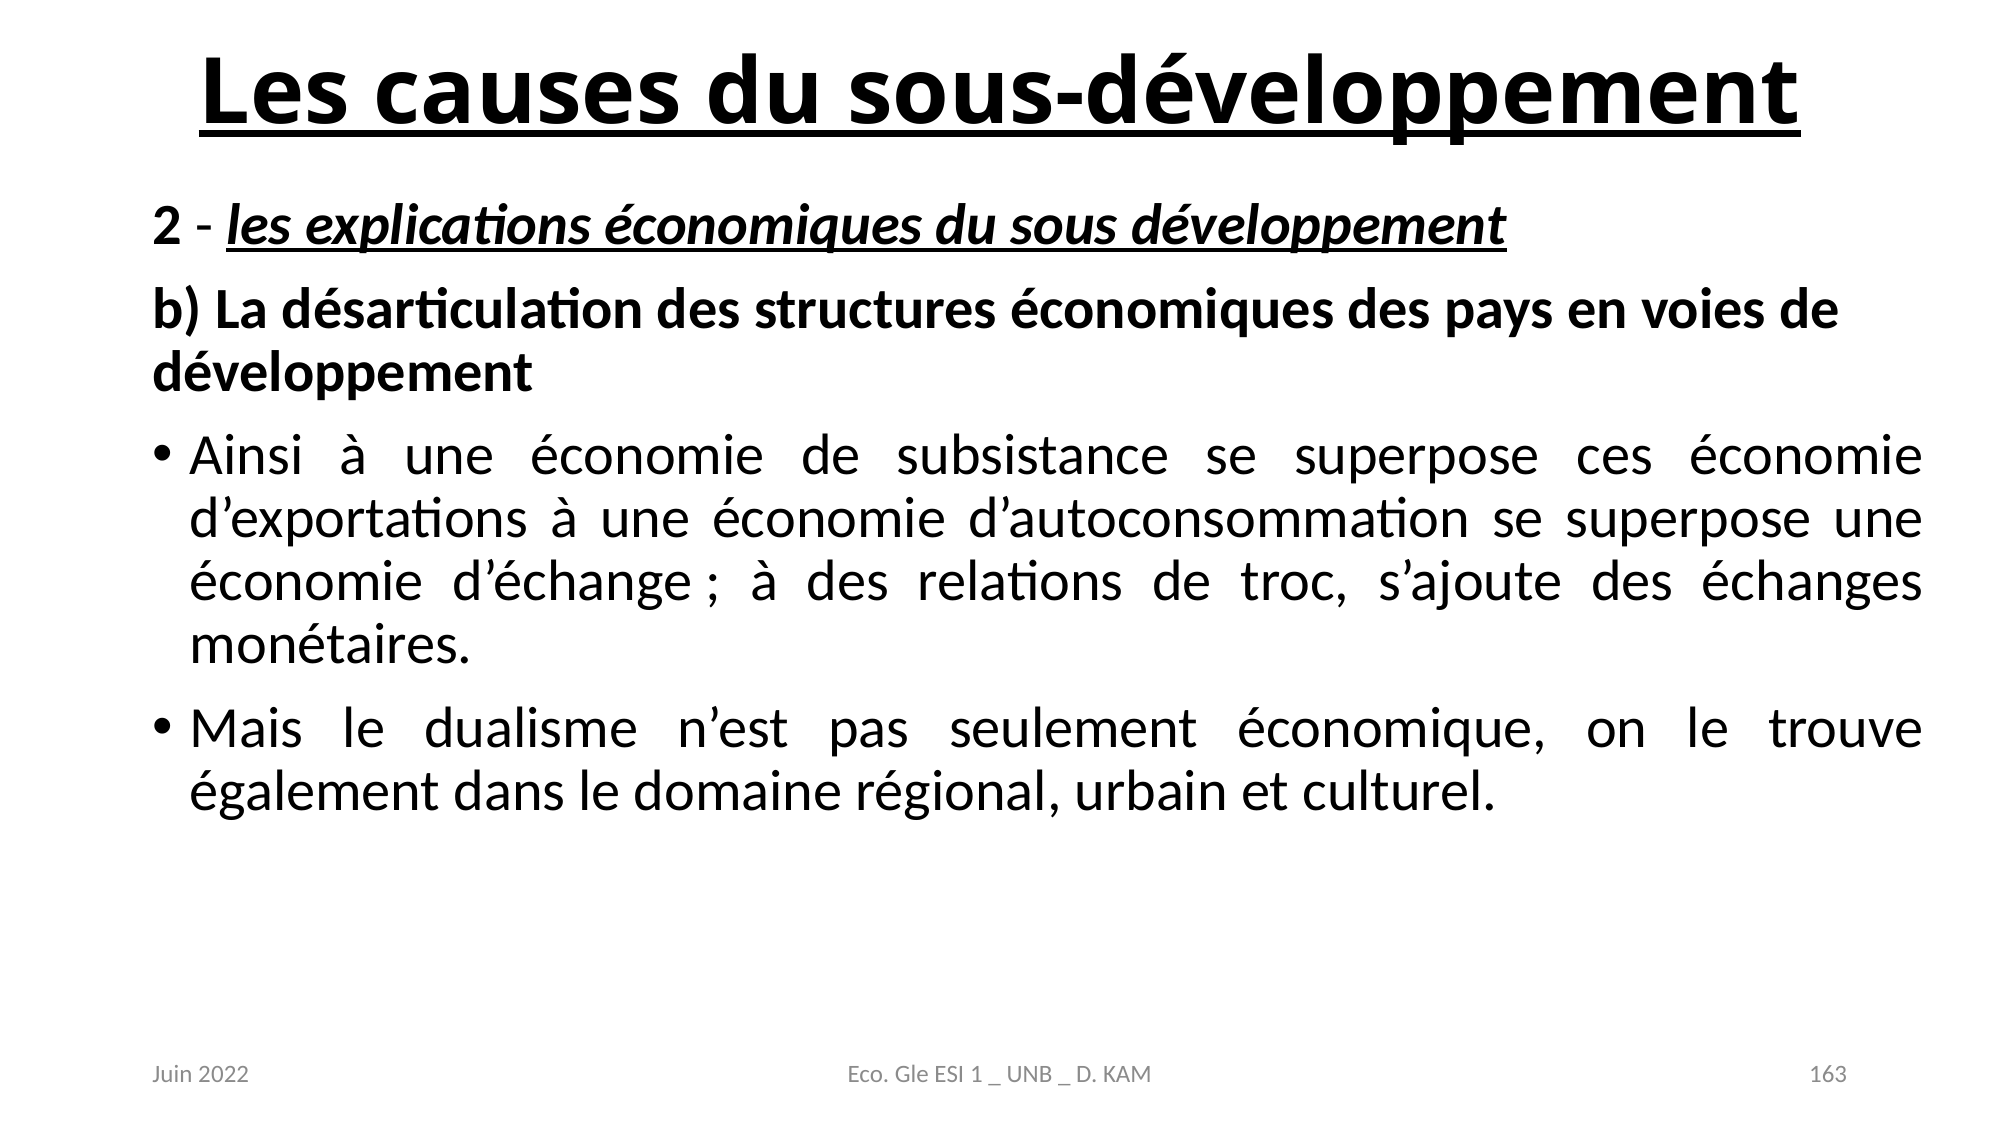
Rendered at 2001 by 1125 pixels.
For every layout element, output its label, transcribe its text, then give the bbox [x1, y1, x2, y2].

list 2 - les explications économiques du sous développement b) La désarticulation des structures économiques des pays en voies de développement Ainsi à une économie de subsistance se superpose ces économie d’exportations à une économie d’autoconsommation se superpose une économie d’échange ; à des relations de troc, s’ajoute des échanges monétaires. Mais le dualisme n’est pas seulement économique, on le trouve également dans le domaine régional, urbain et culturel. [137, 186, 1940, 1014]
slide_number Juin 2022 [137, 1042, 588, 1103]
footer Eco. Gle ESI 1 _ UNB _ D. KAM [662, 1042, 1338, 1103]
title Les causes du sous-développement [137, 30, 1863, 157]
slide_number 163 [1412, 1042, 1863, 1103]
